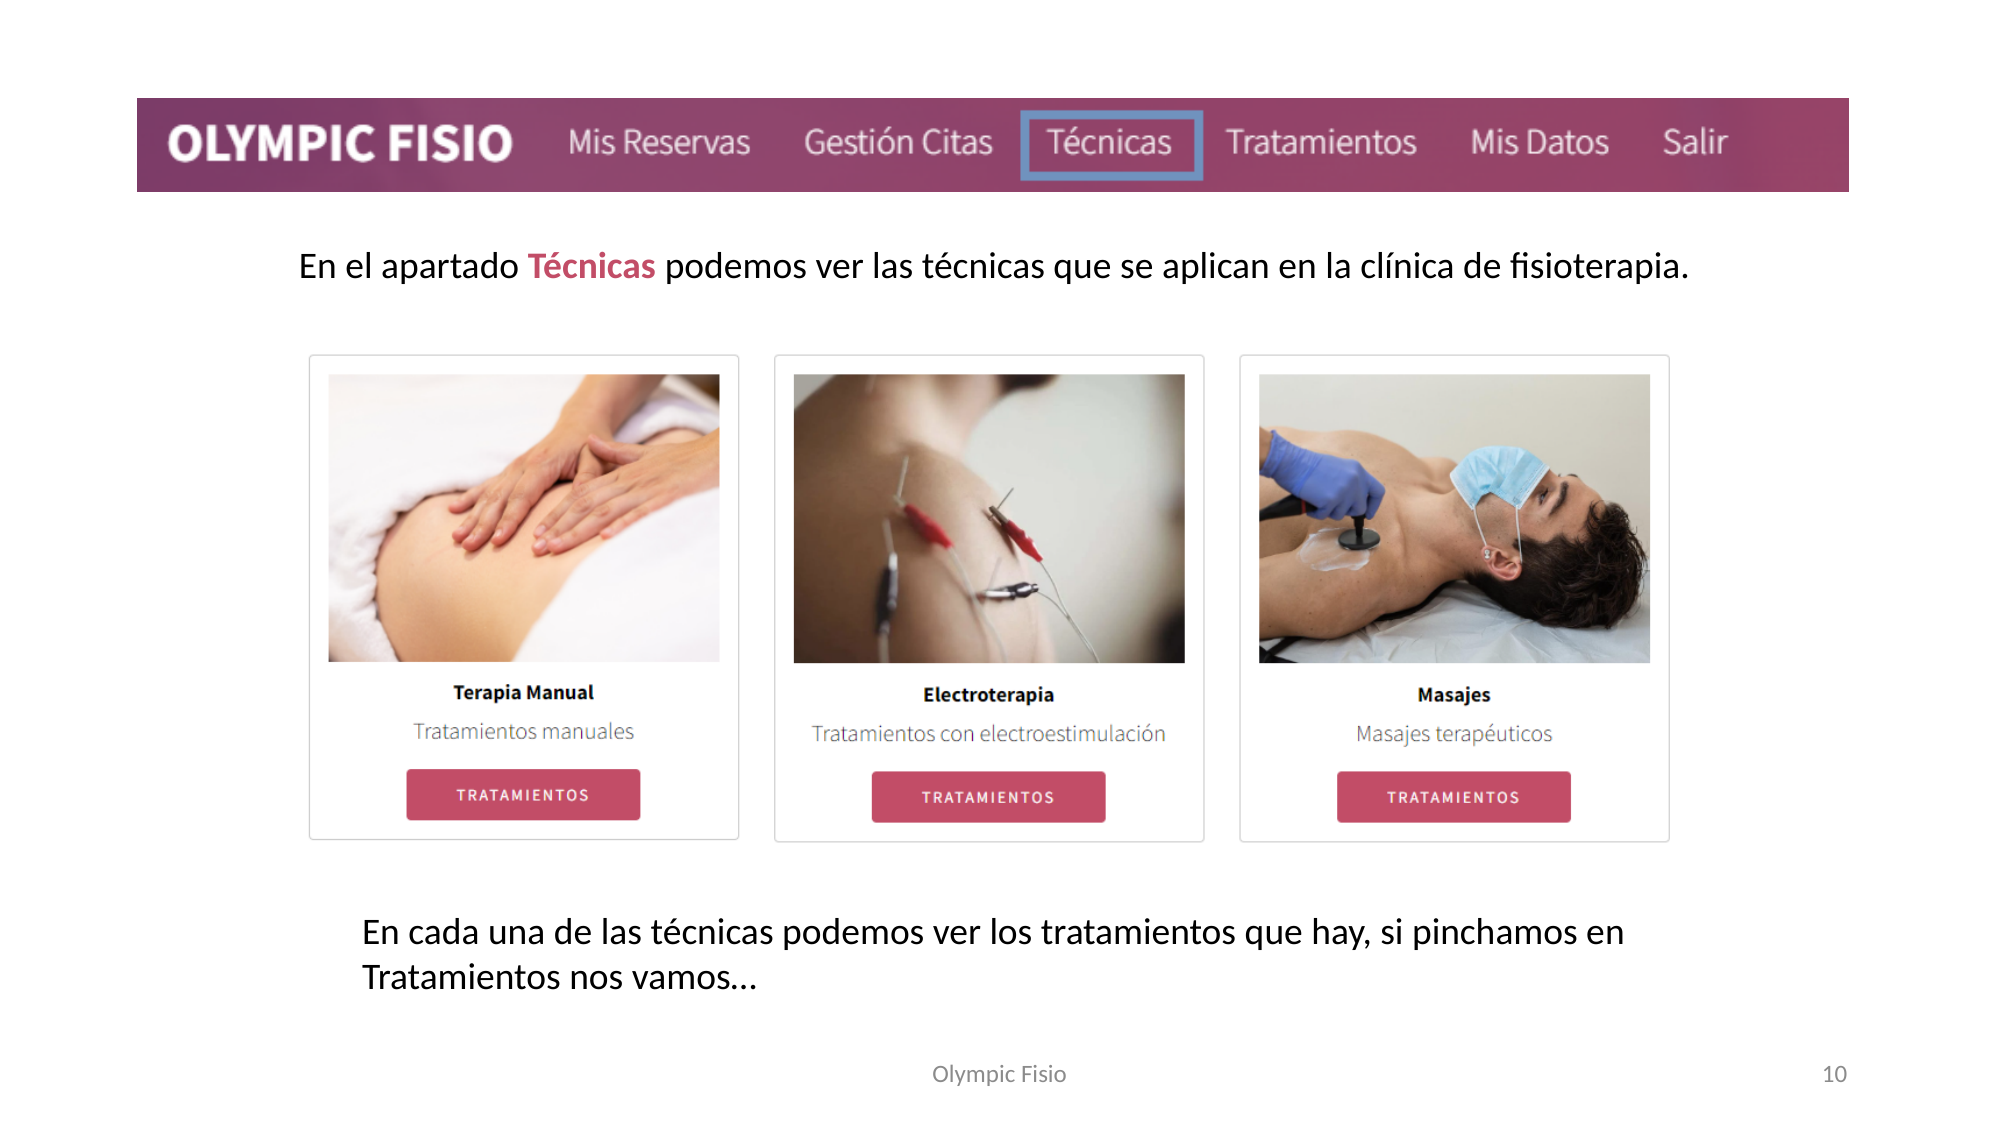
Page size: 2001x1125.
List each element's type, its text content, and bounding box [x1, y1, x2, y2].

text_box En cada una de las técnicas podemos ver los tratamientos que hay, si pinchamos en Tratamientos nos vamos… [347, 899, 1658, 1005]
footer Olympic Fisio [662, 1042, 1338, 1103]
text_box En el apartado Técnicas podemos ver las técnicas que se aplican en la clínica de fisioterapia. [284, 234, 1796, 294]
picture [281, 336, 1706, 854]
picture [137, 98, 1849, 192]
slide_number 10 [1412, 1042, 1863, 1103]
